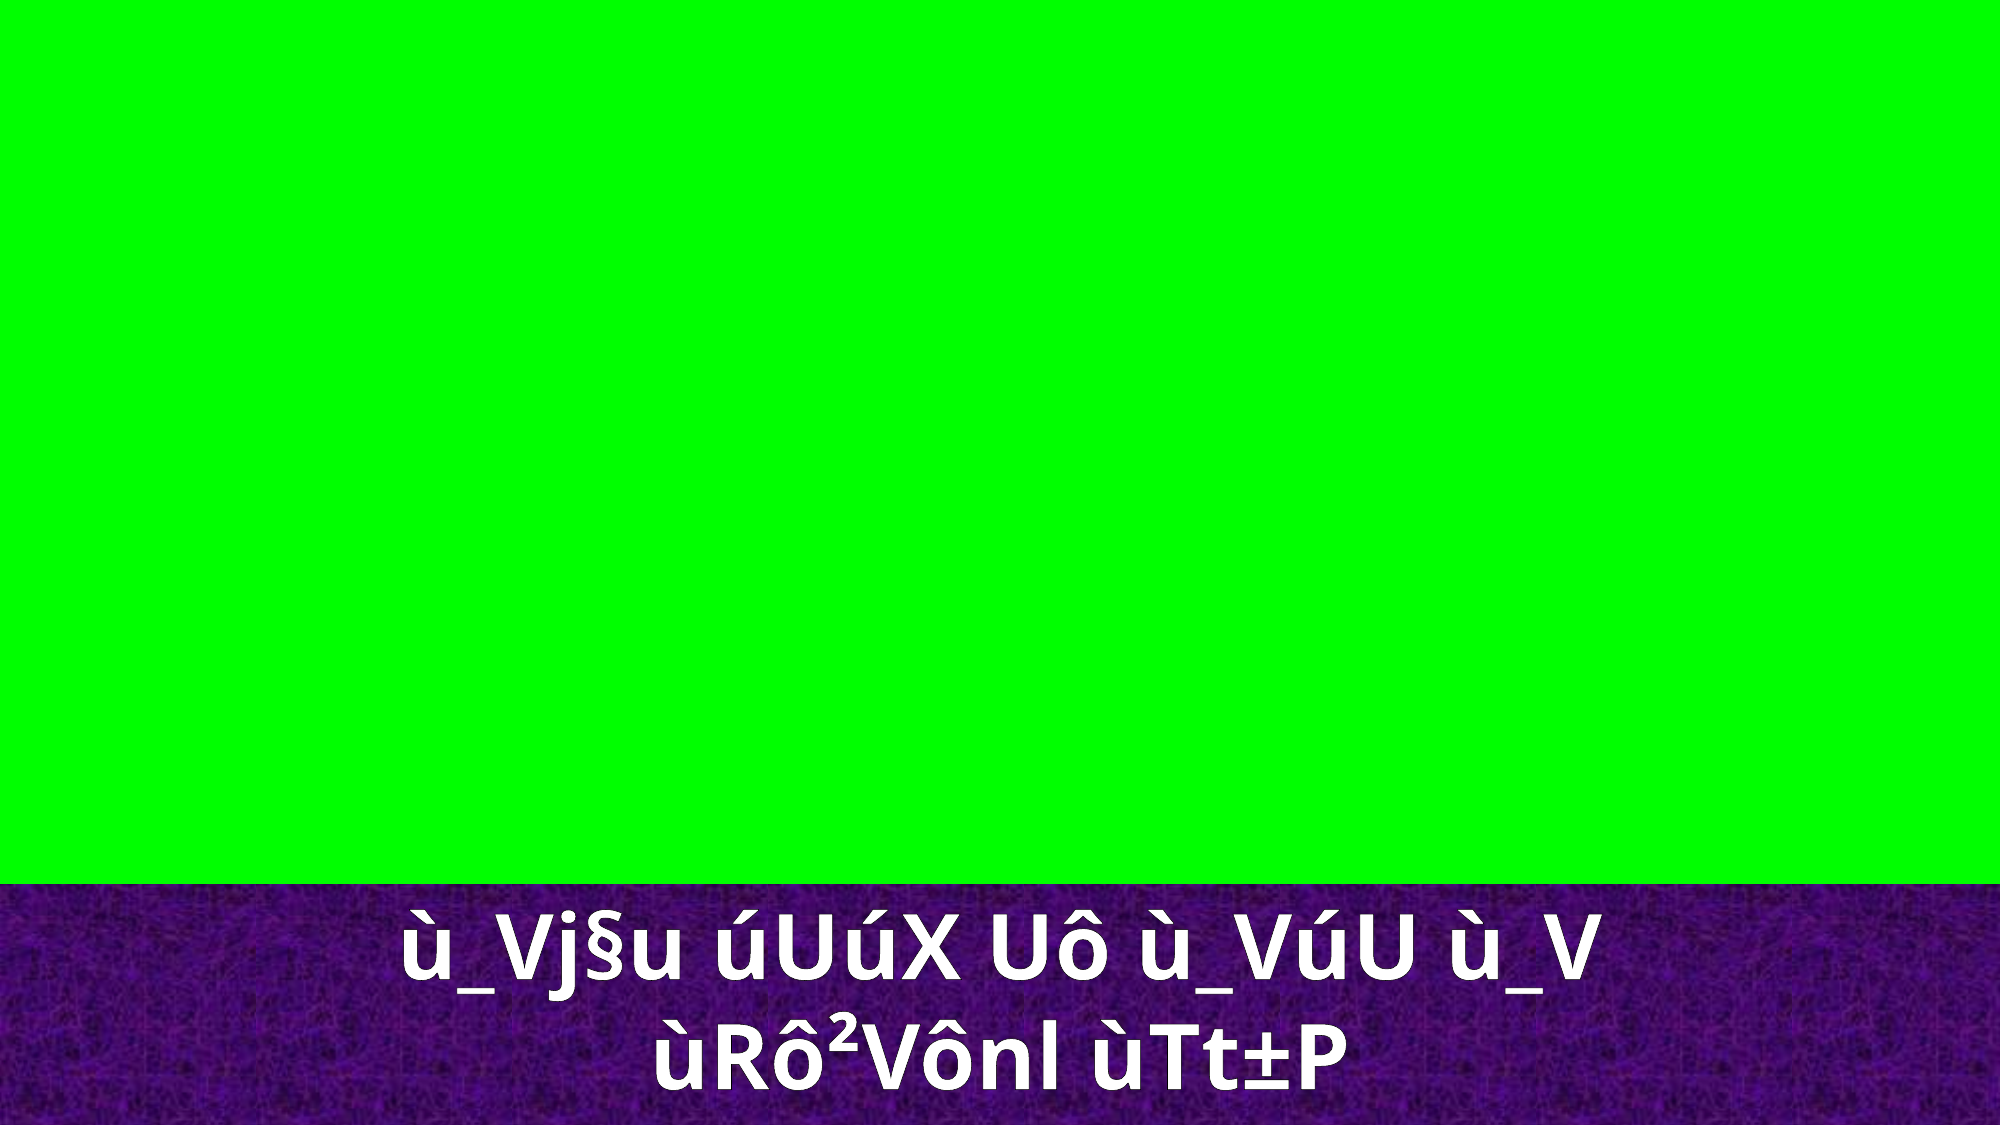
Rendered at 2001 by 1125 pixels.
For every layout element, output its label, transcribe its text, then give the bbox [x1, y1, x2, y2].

text_box [0, 884, 2000, 1125]
text_box ù_Vj§u úUúX Uô ù_VúU ù_V ùRô²Vônl ùTt±P [324, 880, 1676, 1116]
